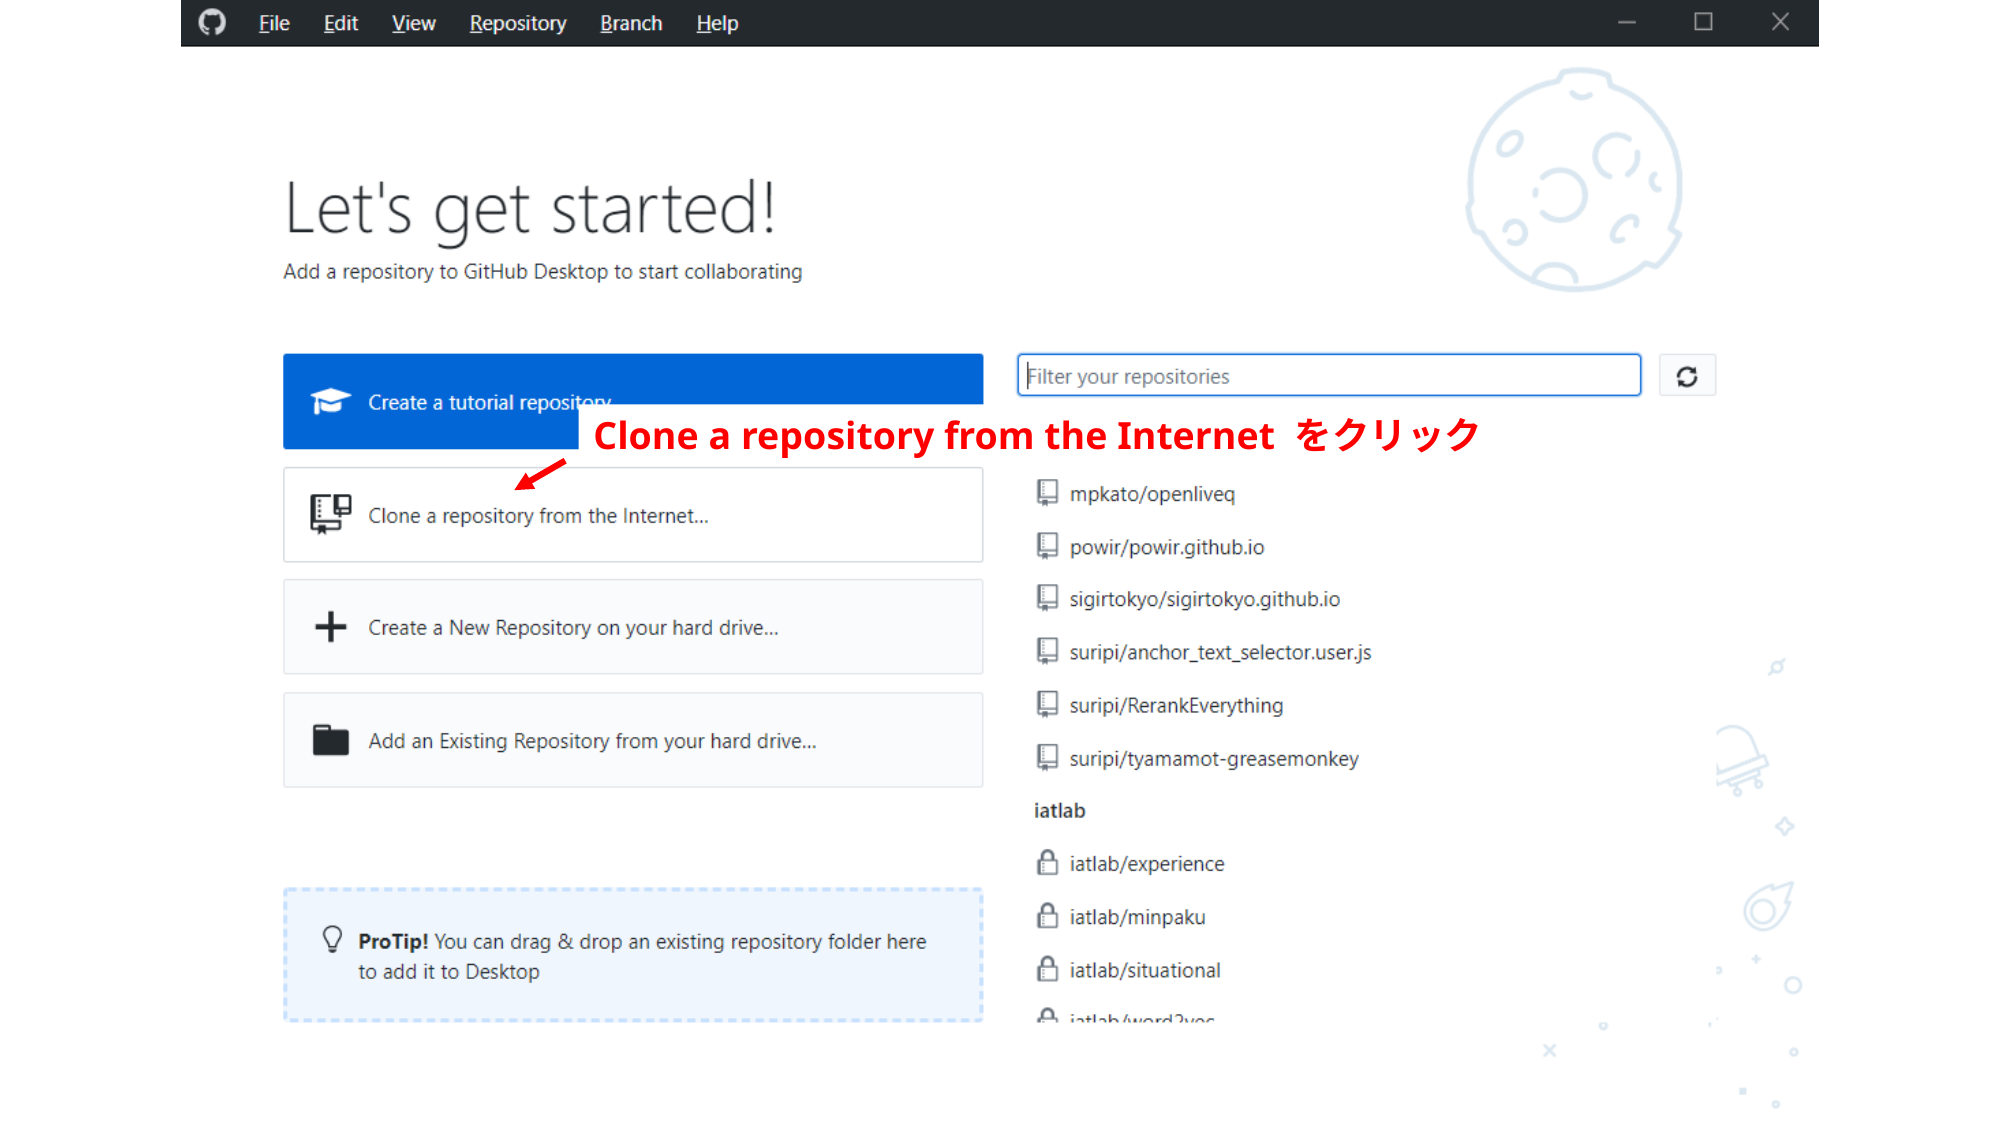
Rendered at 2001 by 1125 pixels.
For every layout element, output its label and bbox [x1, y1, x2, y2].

picture [181, 0, 1819, 1125]
text_box [514, 460, 566, 491]
